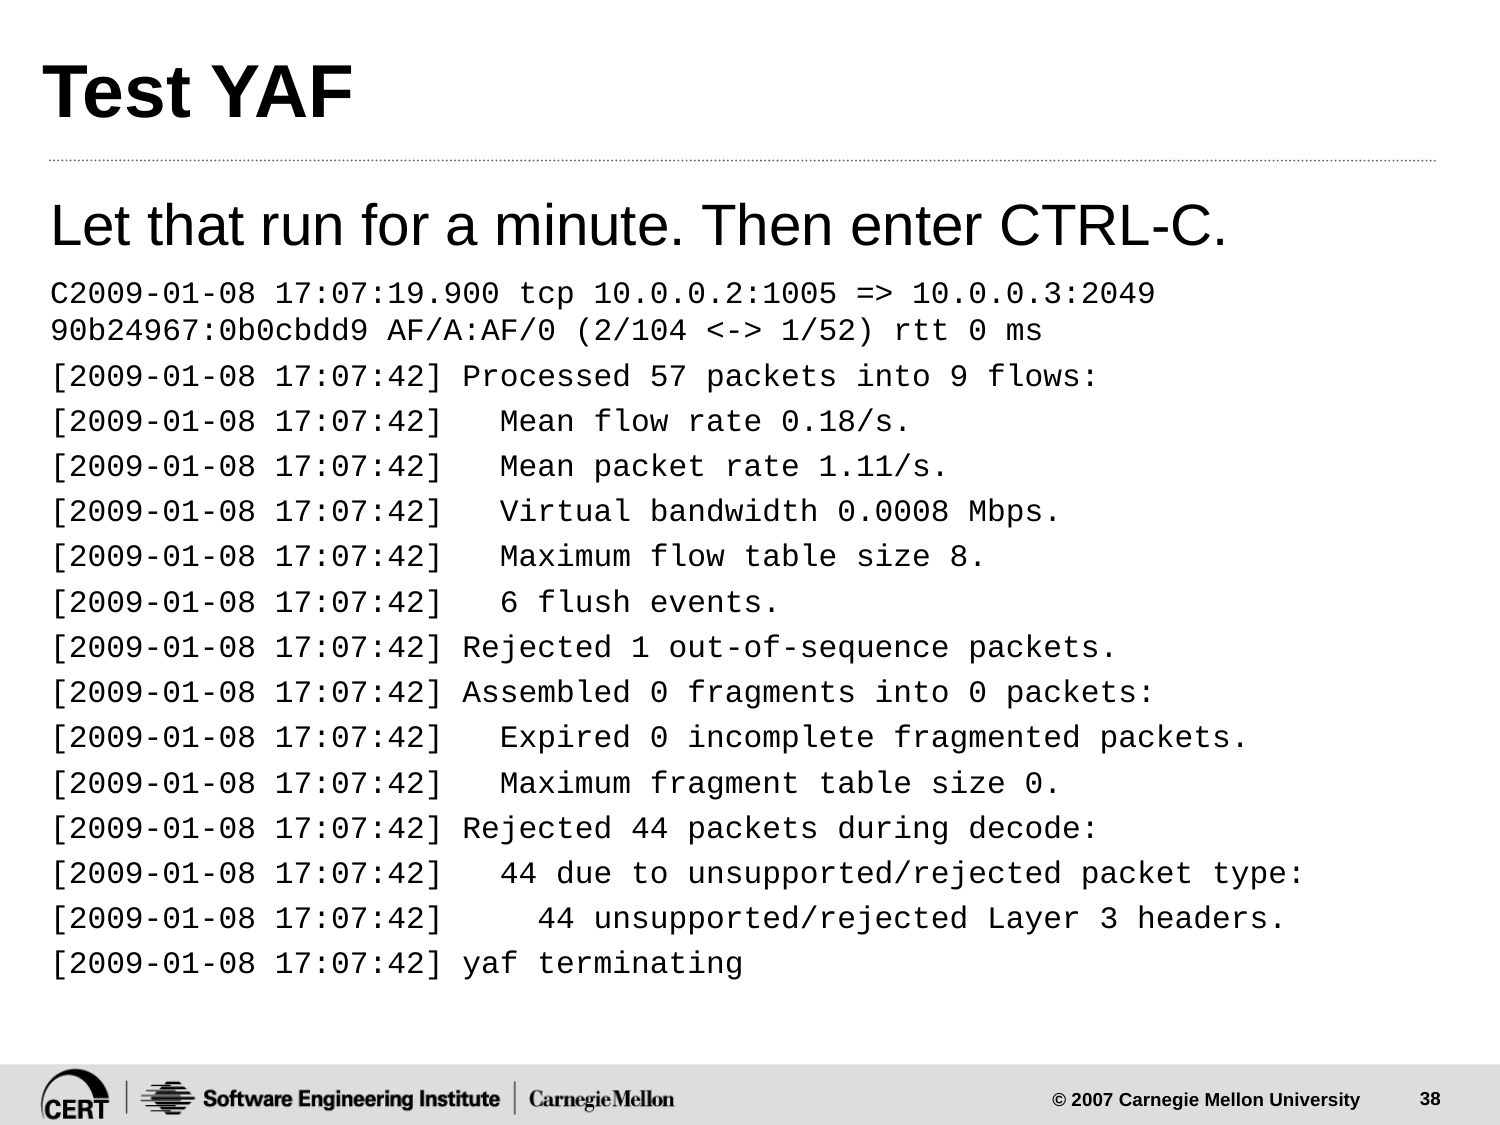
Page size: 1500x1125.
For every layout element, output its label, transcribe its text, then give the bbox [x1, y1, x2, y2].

picture [24, 1065, 688, 1125]
list Let that run for a minute. Then enter CTRL-C. C2009-01-08 17:07:19.900 tcp 10.0.0.2:1005 => 10.0.0.3:2049 90b24967:0b0cbdd9 AF/A:AF/0 (2/104 <-> 1/52) rtt 0 ms [2009-01-08 17:07:42] Processed 57 packets into 9 flows: [2009-01-08 17:07:42] Mean flow rate 0.18/s. [2009-01-08 17:07:42] Mean packet rate 1.11/s. [2009-01-08 17:07:42] Virtual bandwidth 0.0008 Mbps. [2009-01-08 17:07:42] Maximum flow table size 8. [2009-01-08 17:07:42] 6 flush events. [2009-01-08 17:07:42] Rejected 1 out-of-sequence packets. [2009-01-08 17:07:42] Assembled 0 fragments into 0 packets: [2009-01-08 17:07:42] Expired 0 incomplete fragmented packets. [2009-01-08 17:07:42] Maximum fragment table size 0. [2009-01-08 17:07:42] Rejected 44 packets during decode: [2009-01-08 17:07:42] 44 due to unsupported/rejected packet type: [2009-01-08 17:07:42] 44 unsupported/rejected Layer 3 headers. [2009-01-08 17:07:42] yaf terminating [49, 187, 1438, 1026]
title Test YAF [42, 37, 1434, 155]
